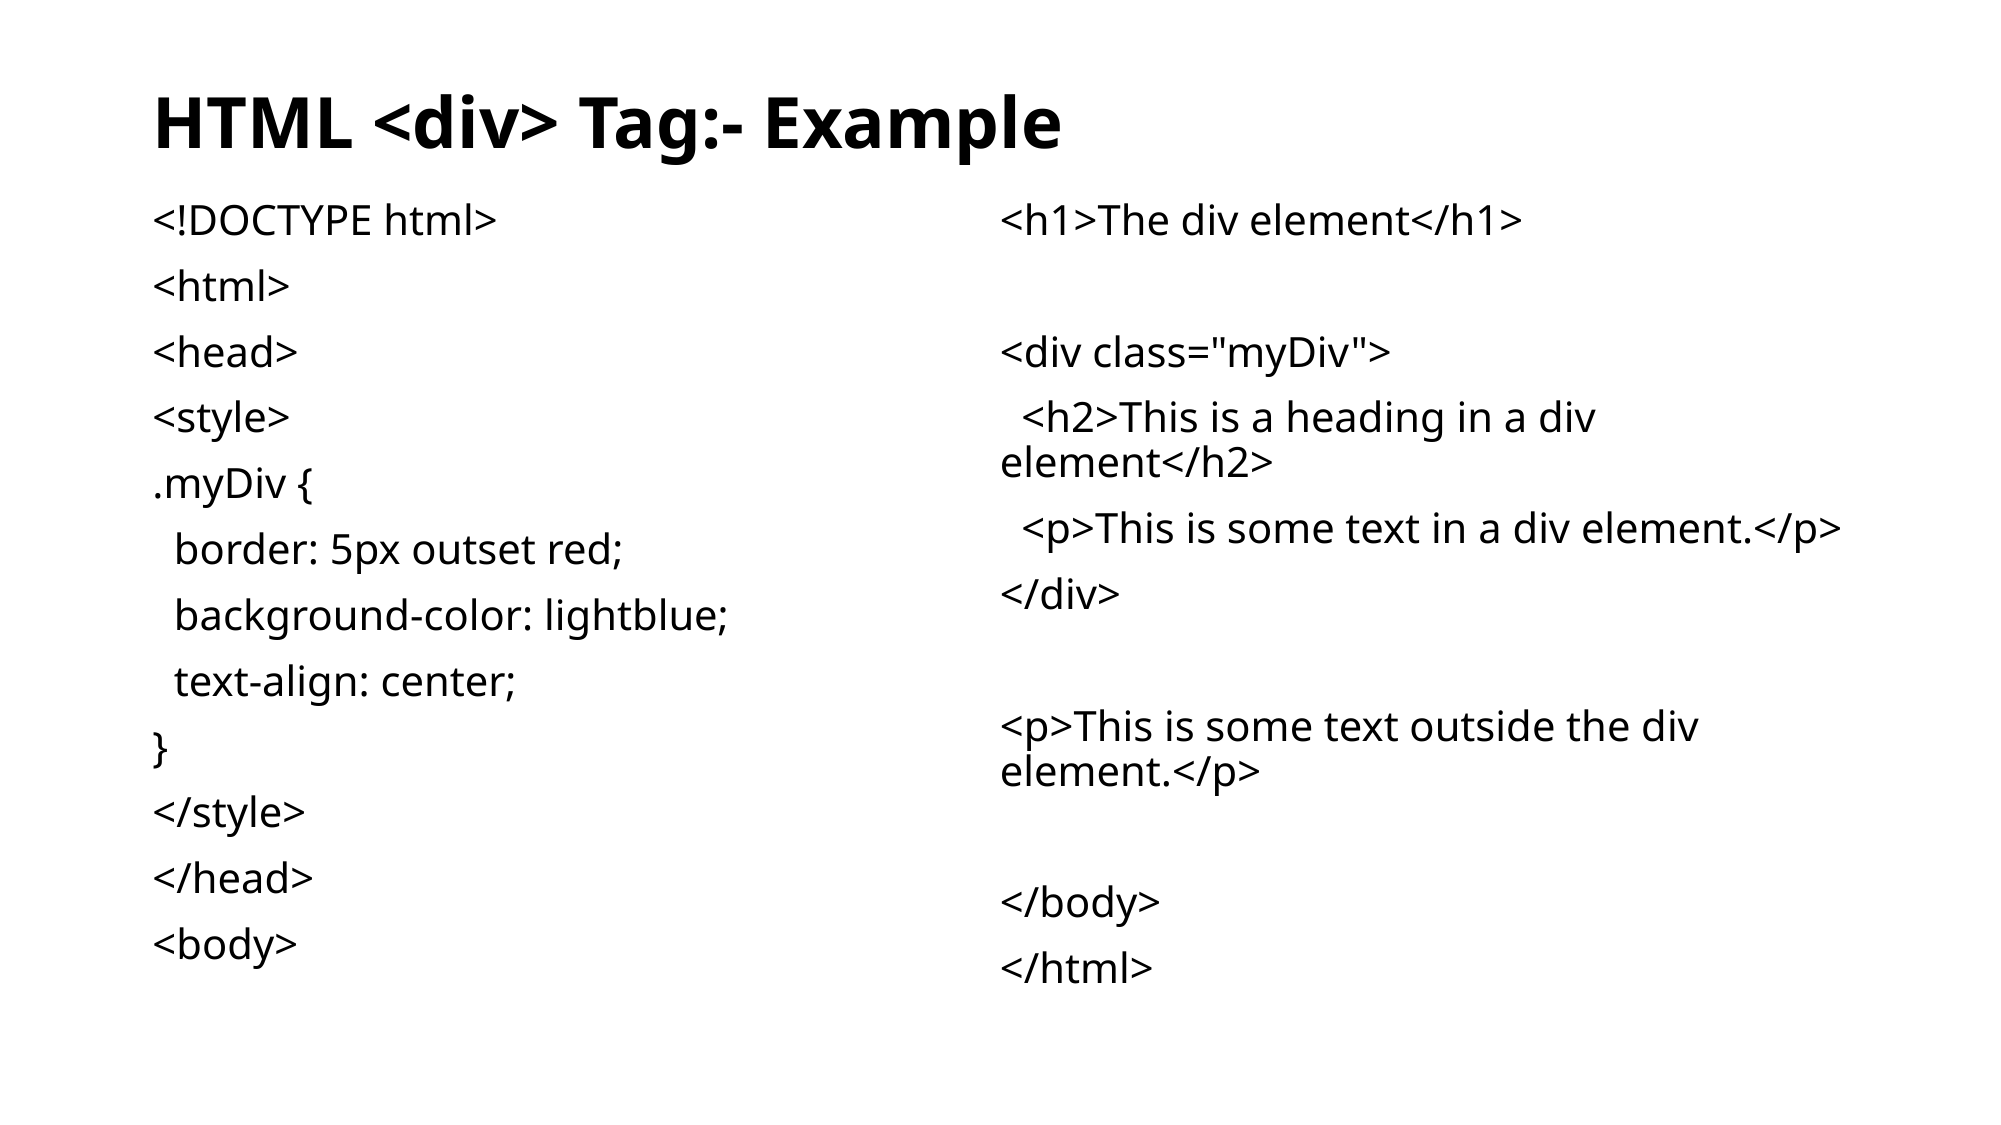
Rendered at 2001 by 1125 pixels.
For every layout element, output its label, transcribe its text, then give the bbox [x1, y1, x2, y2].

title HTML <div> Tag:- Example [137, 59, 1863, 191]
list <!DOCTYPE html> <html> <head> <style> .myDiv { border: 5px outset red; background-color: lightblue; text-align: center; } </style> </head> <body> <h1>The div element</h1> <div class="myDiv"> <h2>This is a heading in a div element</h2> <p>This is some text in a div element.</p> </div> <p>This is some text outside the div element.</p> </body> </html> [137, 191, 1863, 1014]
